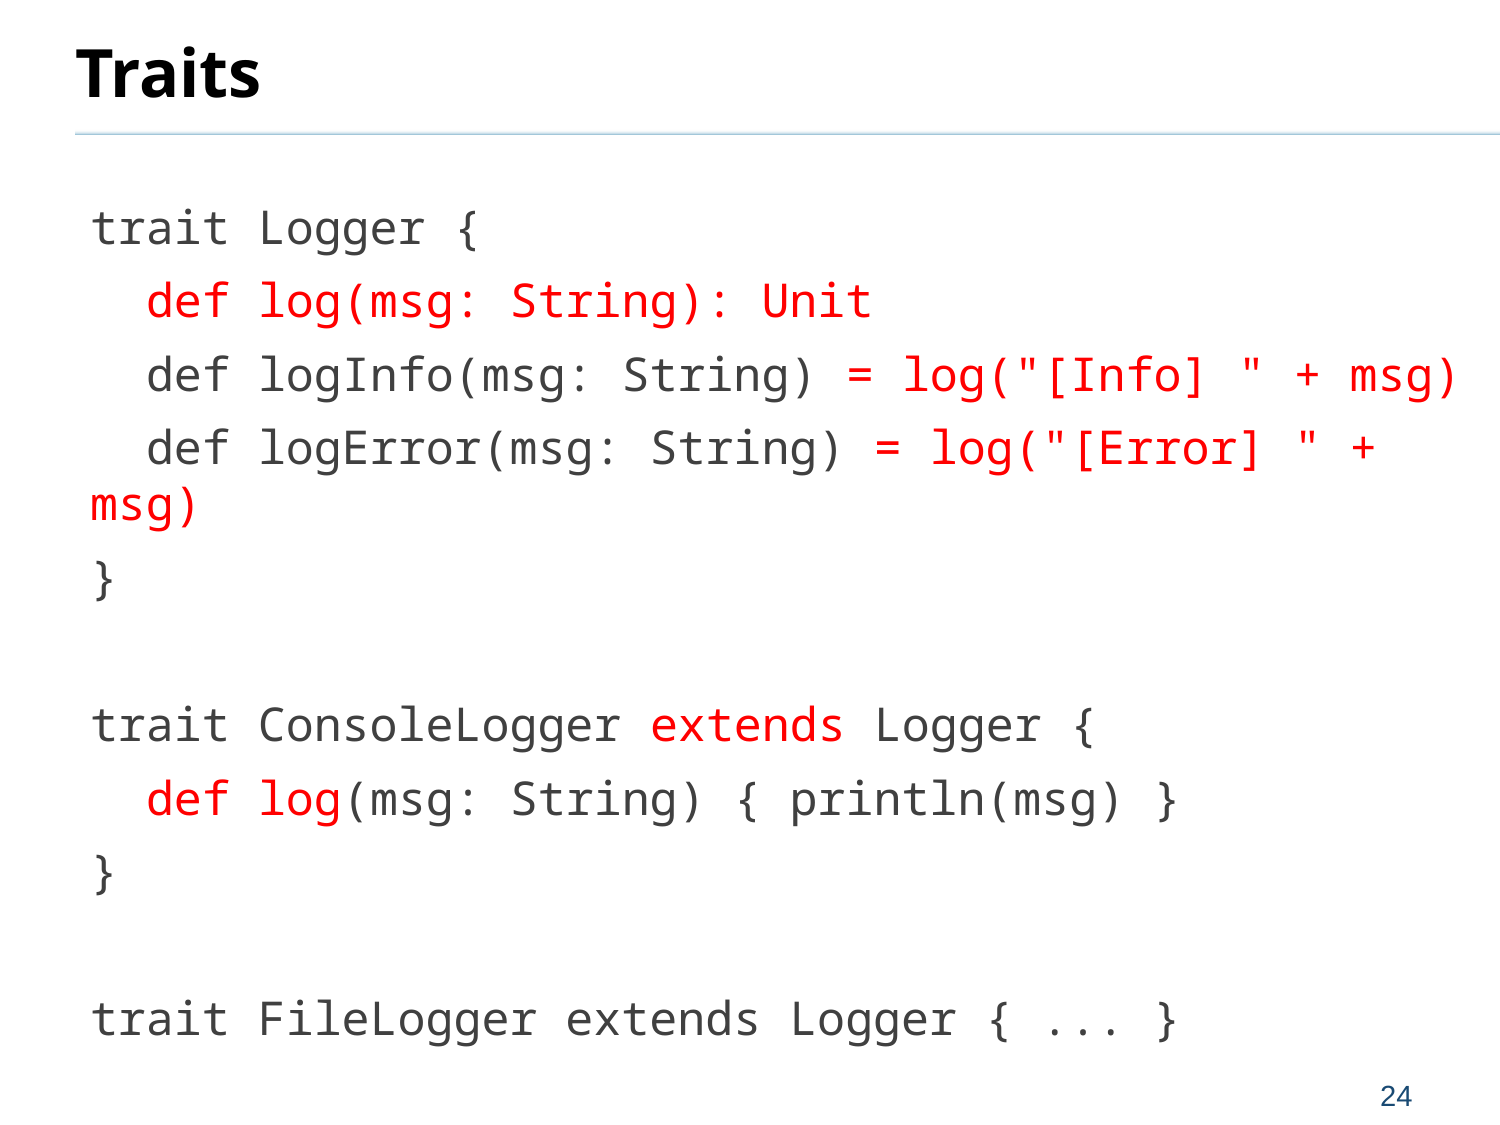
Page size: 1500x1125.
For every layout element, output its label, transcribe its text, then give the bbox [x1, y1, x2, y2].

slide_number 24 [1348, 1065, 1428, 1125]
list trait Logger { def log(msg: String): Unit def logInfo(msg: String) = log("[Info] " + msg) def logError(msg: String) = log("[Error] " + msg) } trait ConsoleLogger extends Logger { def log(msg: String) { println(msg) } } trait FileLogger extends Logger { ... } [75, 189, 1478, 1065]
title Traits [75, 45, 1500, 135]
